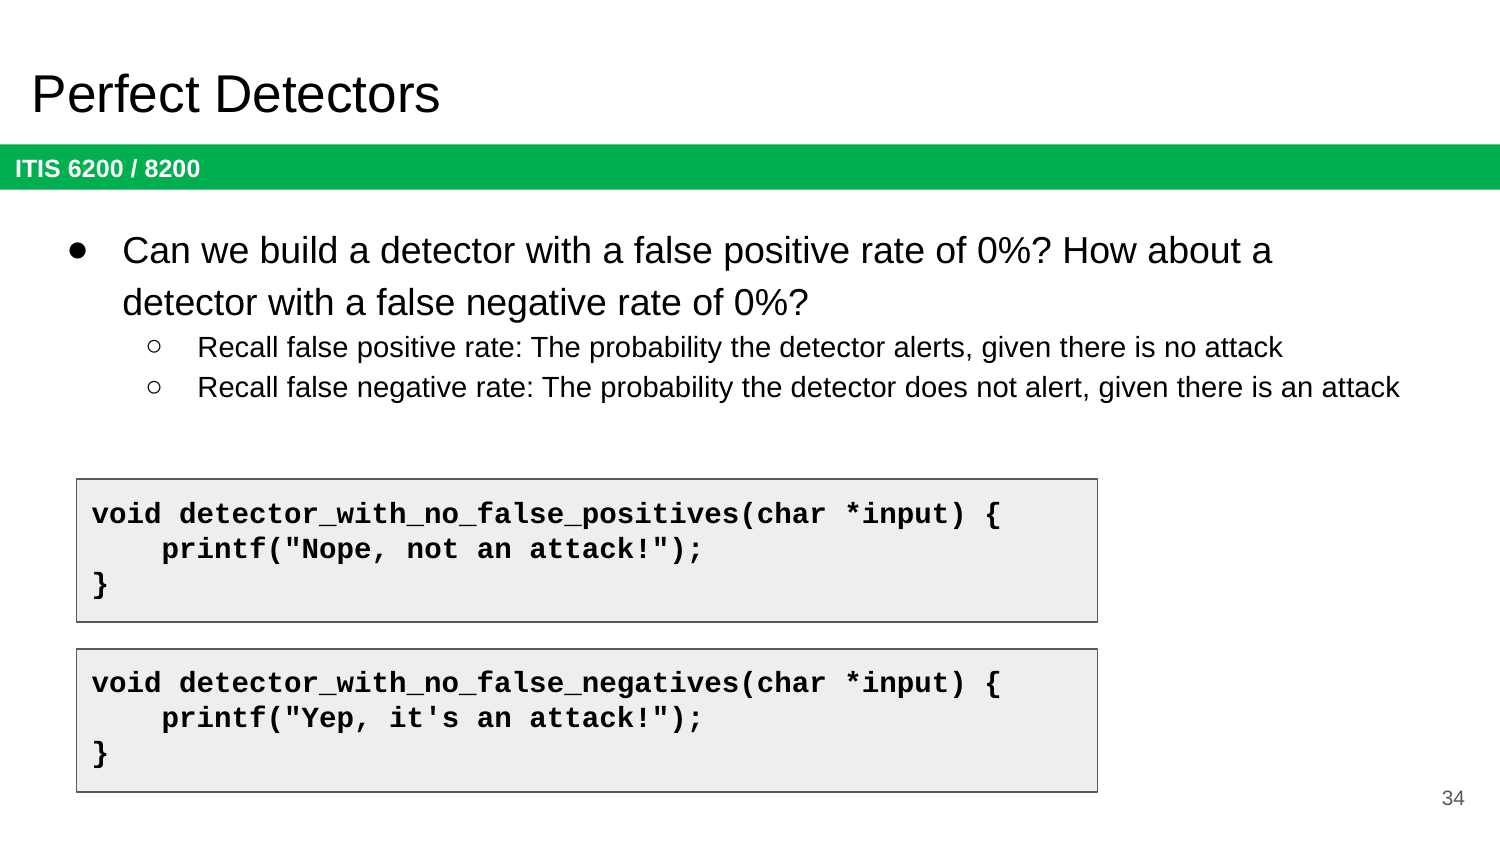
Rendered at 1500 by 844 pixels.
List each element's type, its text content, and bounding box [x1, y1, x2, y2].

slide_number 34 [1389, 764, 1480, 830]
text_box void detector_with_no_false_negatives(char *input) { printf("Yep, it's an attack!"); } [76, 648, 1098, 792]
text_box void detector_with_no_false_positives(char *input) { printf("Nope, not an attack!"); } [76, 478, 1098, 623]
list Can we build a detector with a false positive rate of 0%? How about a detector with a false negative rate of 0%? Recall false positive rate: The probability the detector alerts, given there is no attack Recall false negative rate: The probability the detector does not alert, given there is an attack [32, 204, 1431, 479]
title Perfect Detectors [16, 44, 1415, 139]
